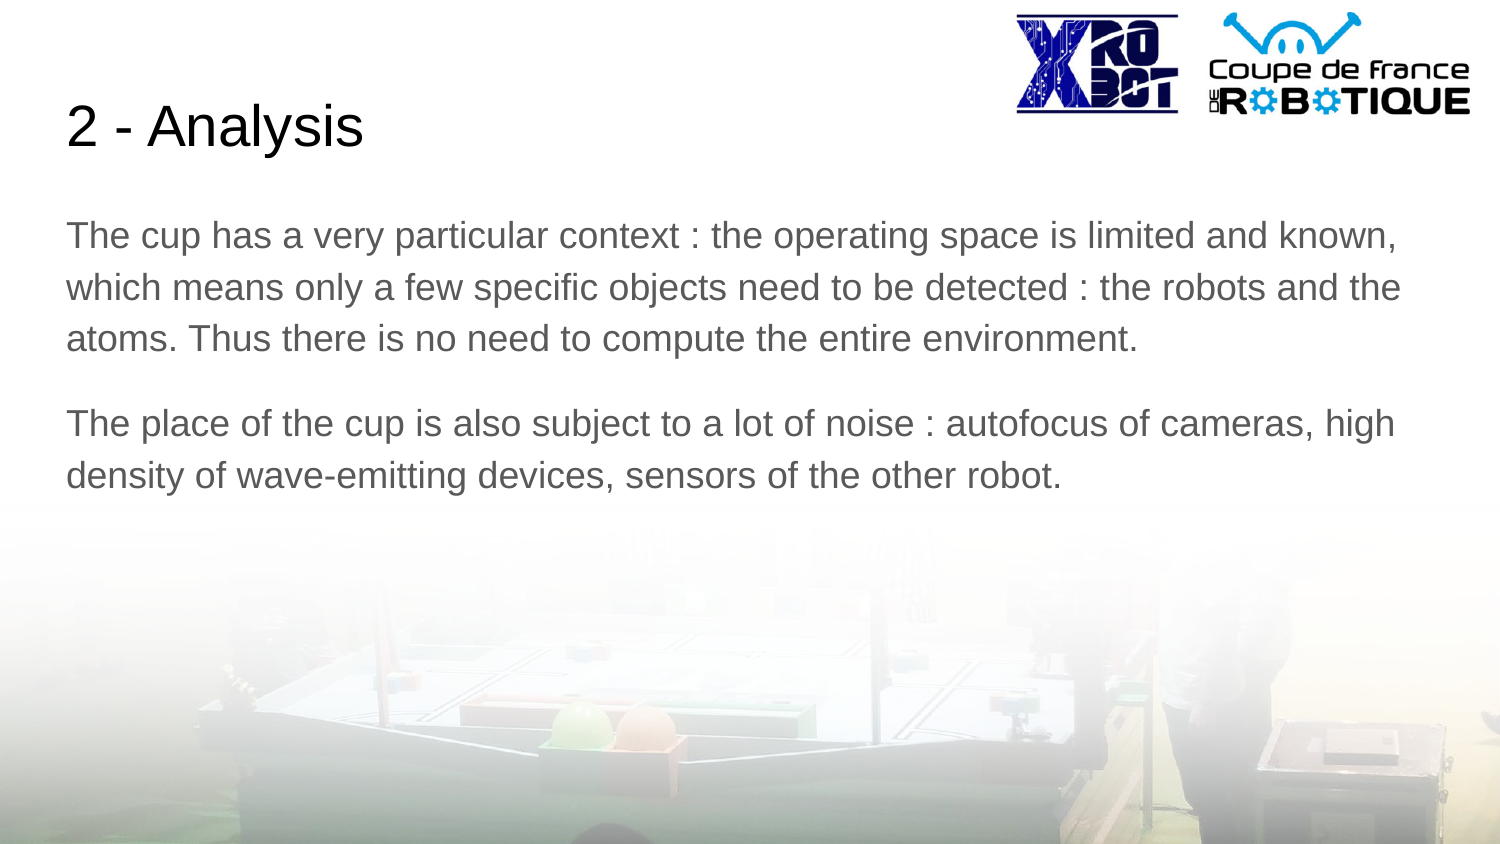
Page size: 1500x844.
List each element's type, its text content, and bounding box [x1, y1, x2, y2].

title 2 - Analysis [51, 72, 1449, 167]
picture [0, 0, 1500, 844]
list The cup has a very particular context : the operating space is limited and known, which means only a few specific objects need to be detected : the robots and the atoms. Thus there is no need to compute the entire environment. The place of the cup is also subject to a lot of noise : autofocus of cameras, high density of wave-emitting devices, sensors of the other robot. [51, 189, 1449, 750]
